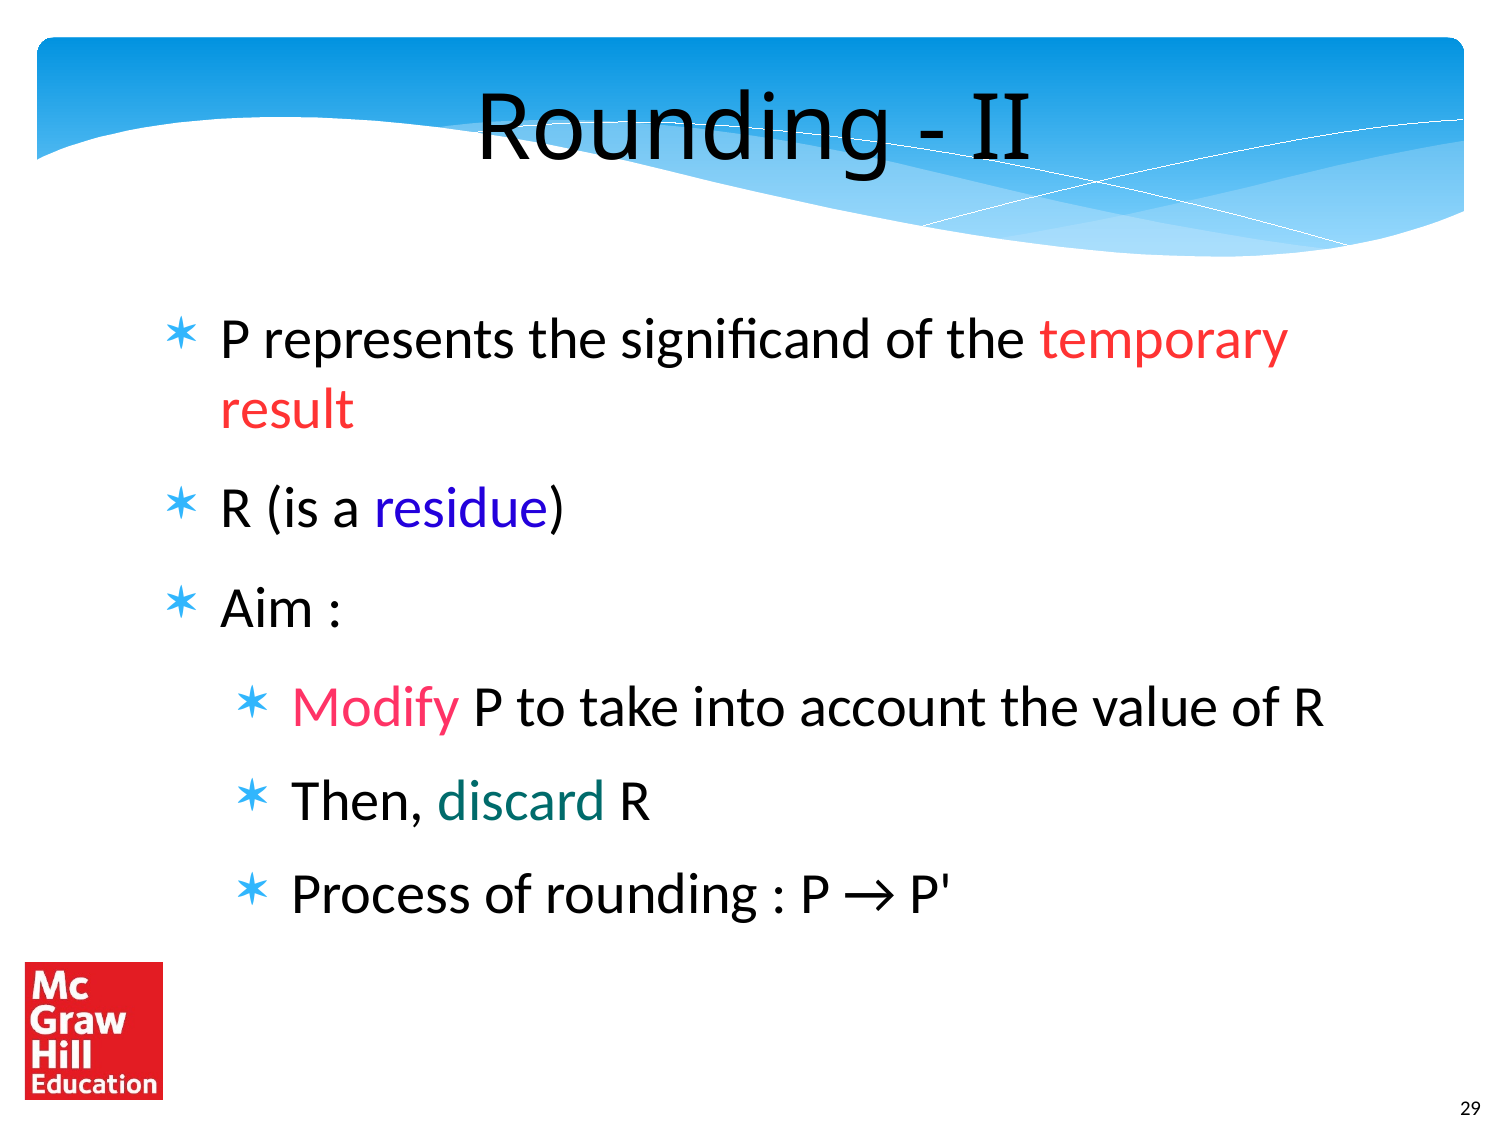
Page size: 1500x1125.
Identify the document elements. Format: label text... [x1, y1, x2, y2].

picture [24, 962, 163, 1100]
list P represents the significand of the temporary result R (is a residue) Aim : Modify P to take into account the value of R Then, discard R Process of rounding : P → P' [150, 299, 1367, 988]
title Rounding - II [145, 46, 1363, 200]
